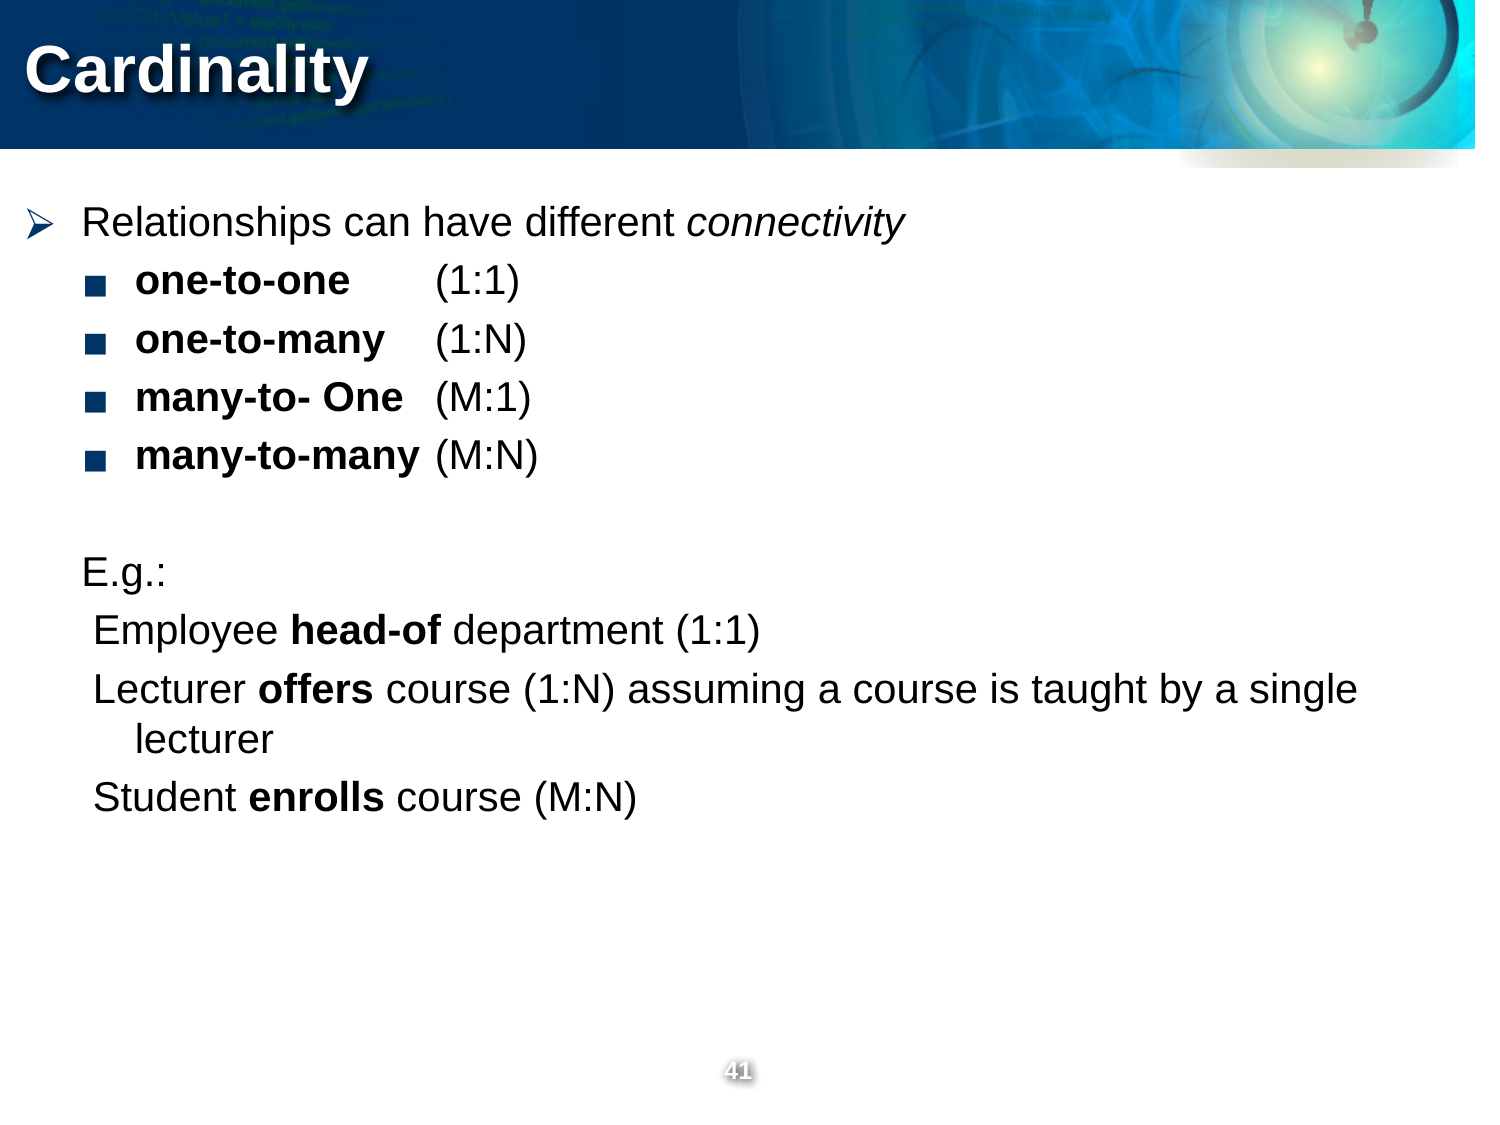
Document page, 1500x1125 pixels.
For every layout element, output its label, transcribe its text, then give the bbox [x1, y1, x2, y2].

title Cardinality [24, 0, 1249, 147]
text_box ‹#› [674, 1046, 802, 1125]
picture [1443, 0, 1475, 149]
list Relationships can have different connectivity one-to-one (1:1) one-to-many (1:N) many-to- One (M:1) many-to-many (M:N) E.g.: Employee head-of department (1:1) Lecturer offers course (1:N) assuming a course is taught by a single lecturer Student enrolls course (M:N) [24, 194, 1375, 996]
picture [0, 0, 835, 149]
